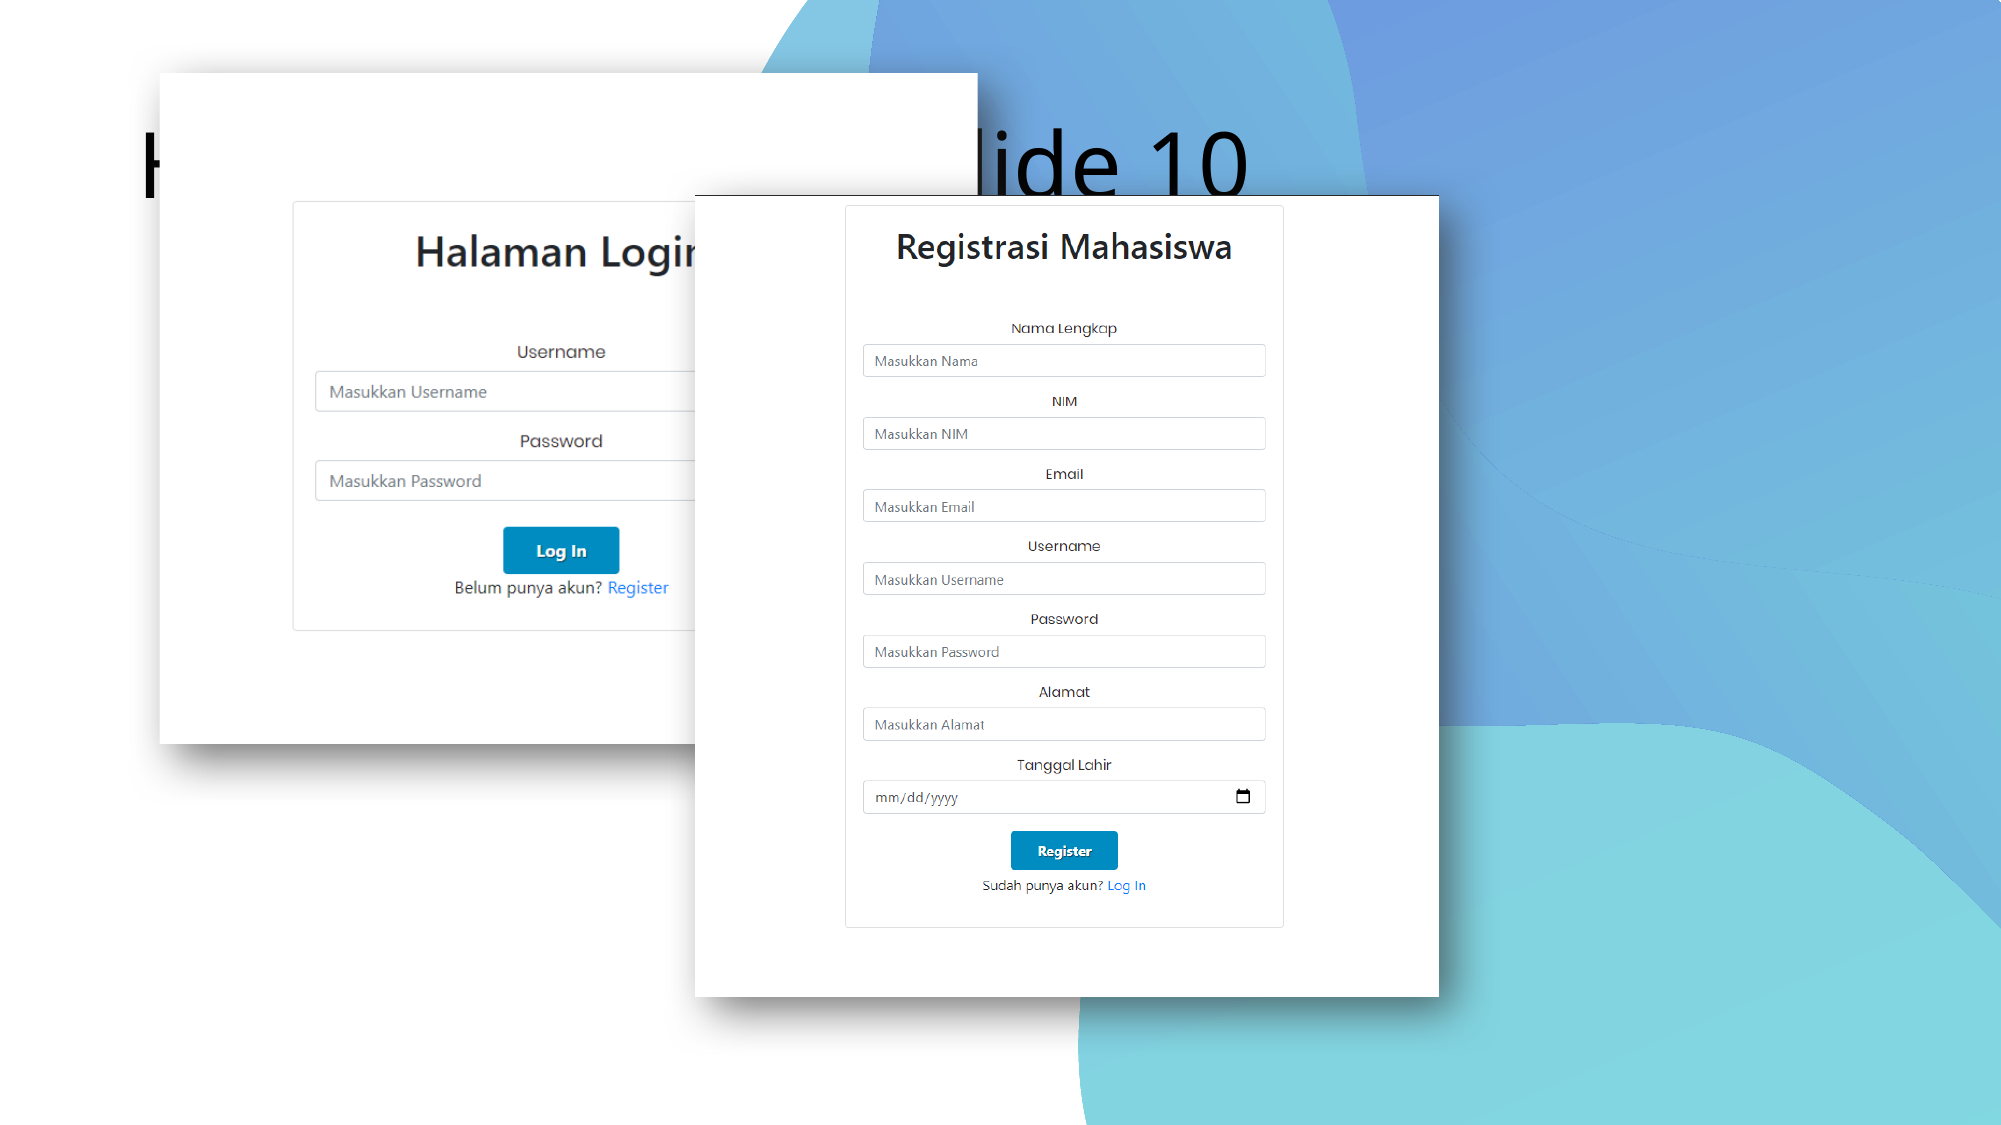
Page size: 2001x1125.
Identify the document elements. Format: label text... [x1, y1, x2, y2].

picture [159, 73, 1439, 997]
title Human resources slide 10 [137, 59, 181, 278]
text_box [796, 0, 2000, 1125]
